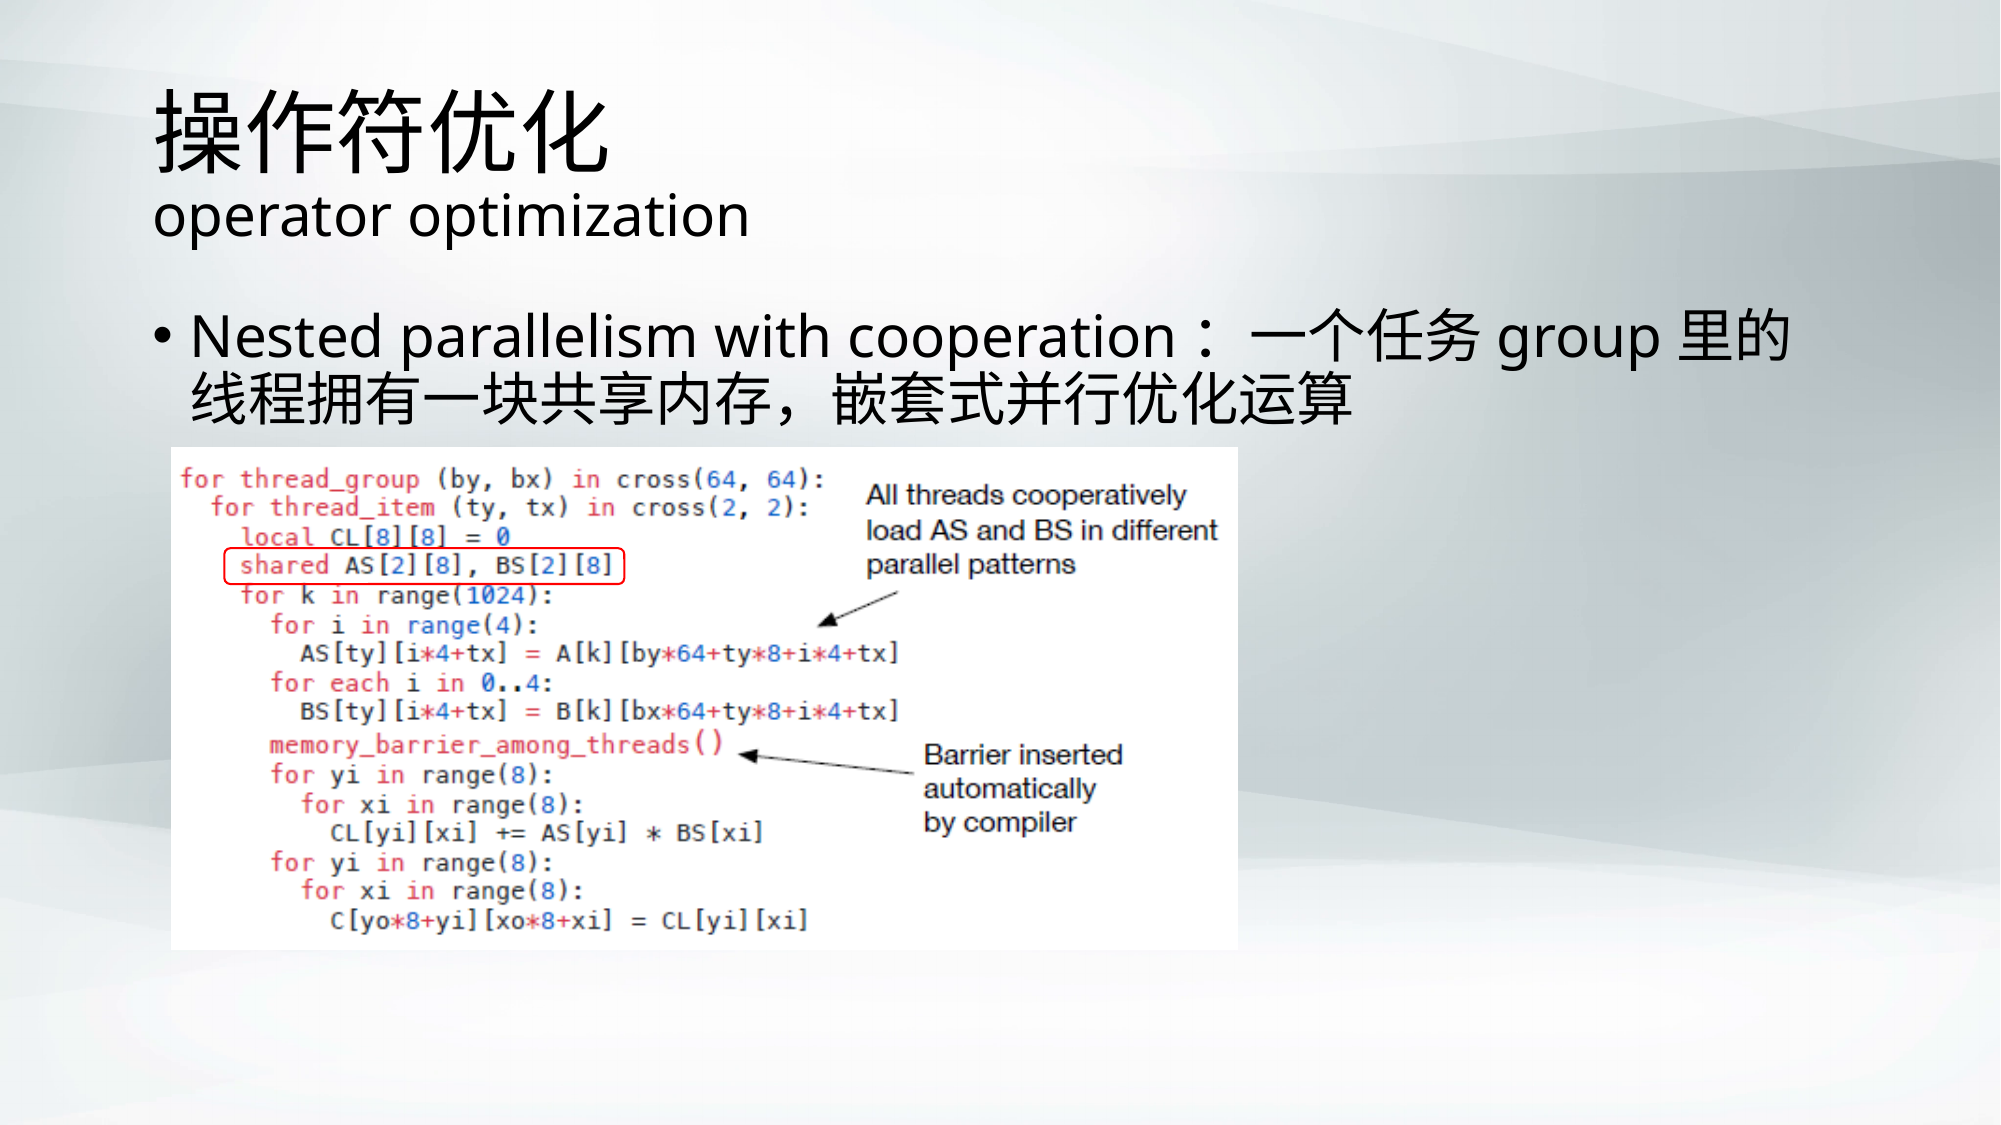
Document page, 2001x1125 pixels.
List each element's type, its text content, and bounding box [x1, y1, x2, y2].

list Nested parallelism with cooperation：一个任务group里的线程拥有一块共享内存，嵌套式并行优化运算 [137, 299, 1863, 1014]
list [171, 447, 1238, 950]
title 操作符优化 operator optimization [137, 59, 1863, 278]
picture [0, 0, 2001, 1125]
